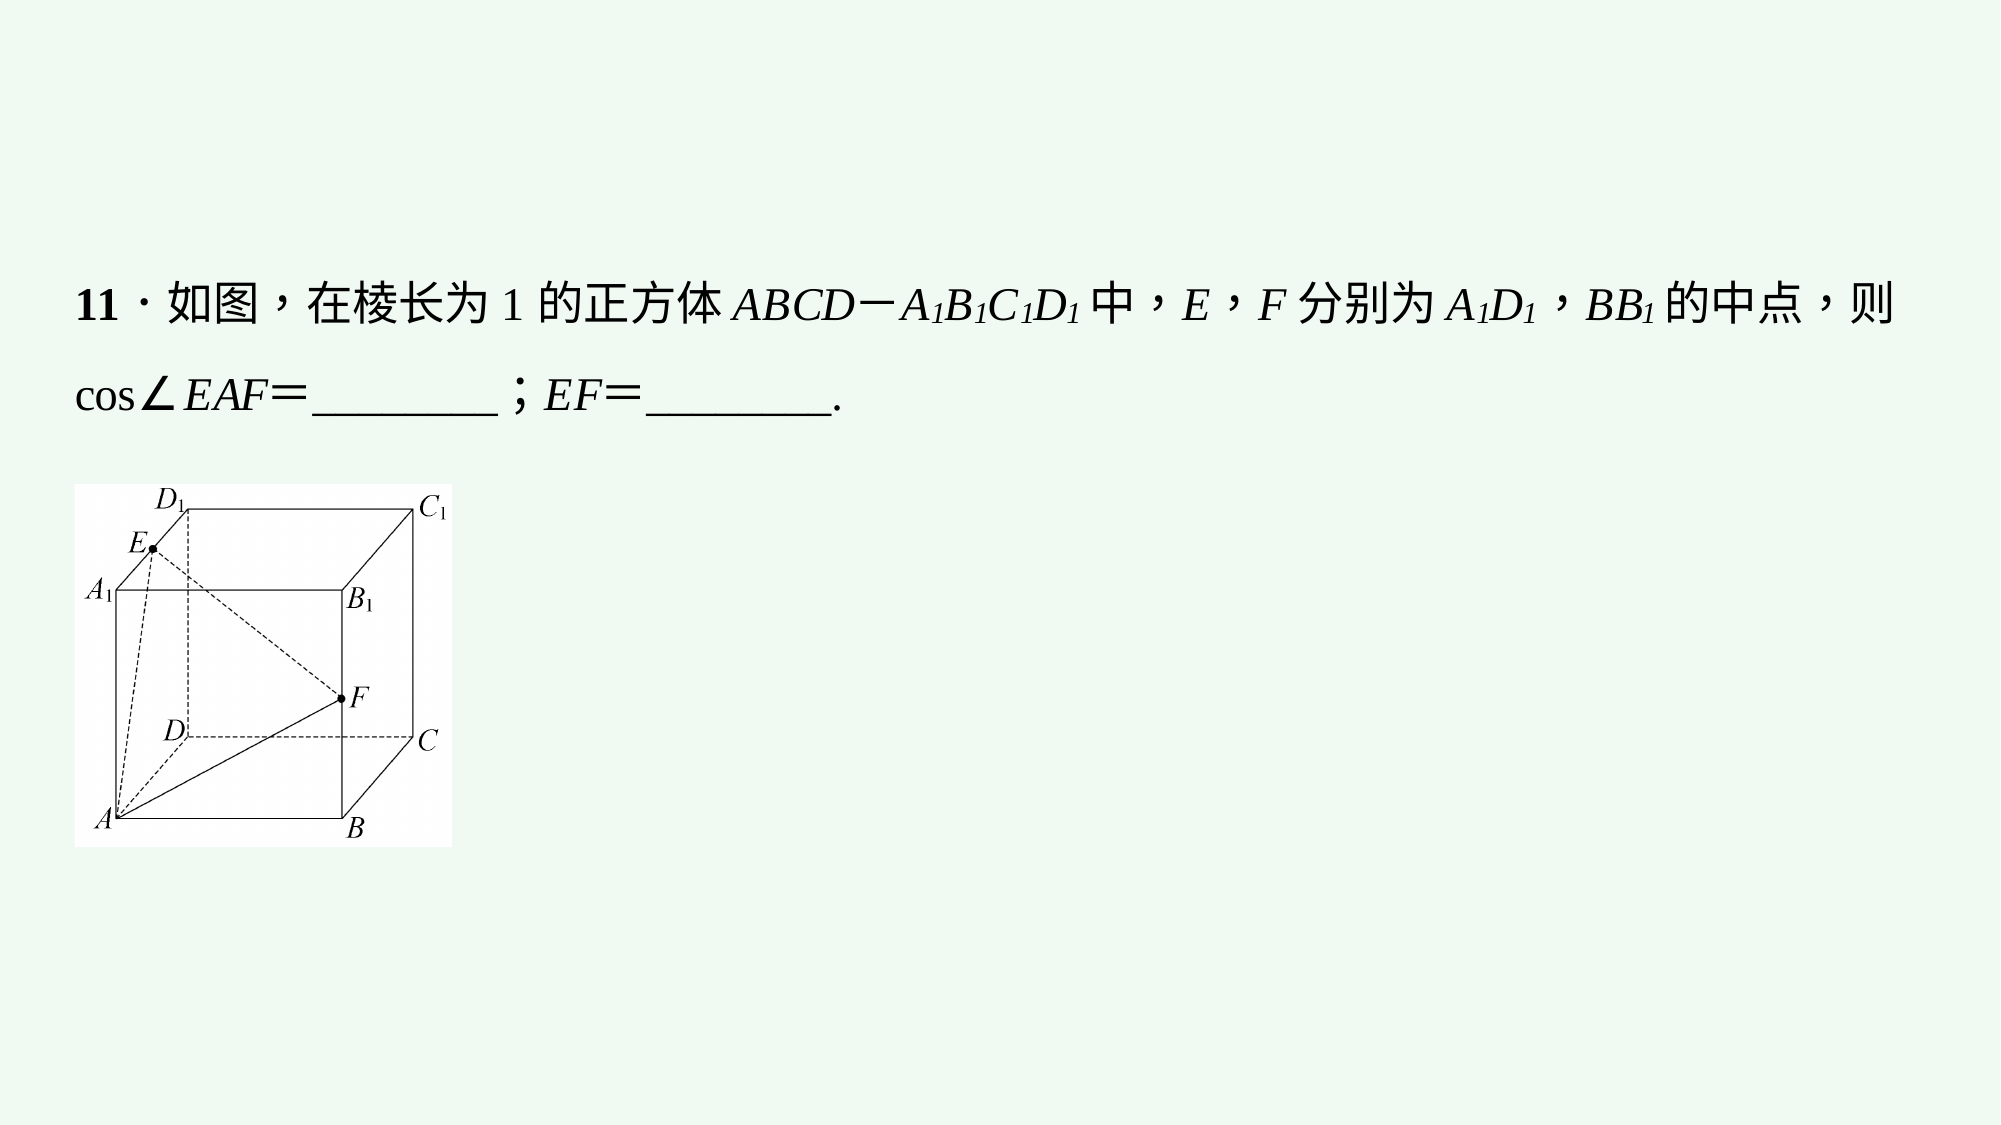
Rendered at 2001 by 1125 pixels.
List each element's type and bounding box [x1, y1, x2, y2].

text_box [74, 273, 1907, 877]
